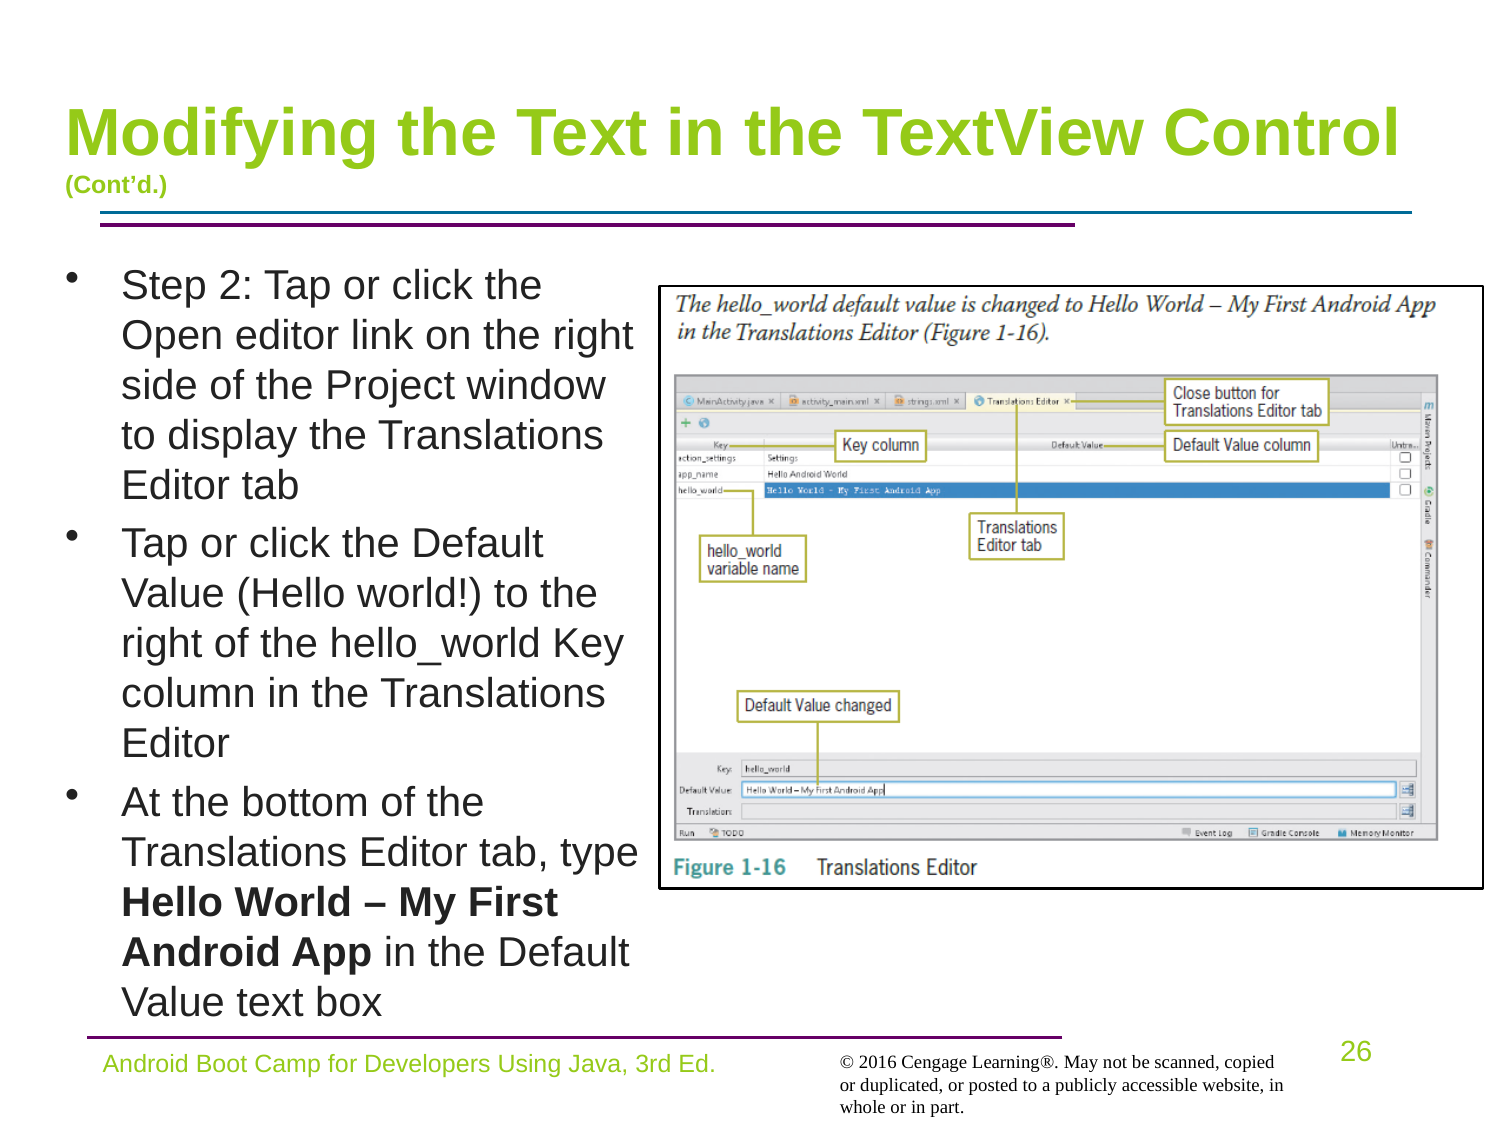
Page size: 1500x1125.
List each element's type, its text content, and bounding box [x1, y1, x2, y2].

title Modifying the Text in the TextView Control (Cont’d.) [49, 49, 1500, 238]
list Step 2: Tap or click the Open editor link on the right side of the Project window to display the Translations Editor tab Tap or click the Default Value (Hello world!) to the right of the hello_world Key column in the Translations Editor At the bottom of the Translations Editor tab, type Hello World – My First Android App in the Default Value text box [49, 249, 663, 988]
slide_number 26 [1074, 1025, 1388, 1100]
picture [660, 286, 1483, 888]
footer Android Boot Camp for Developers Using Java, 3rd Ed. [87, 1025, 988, 1100]
